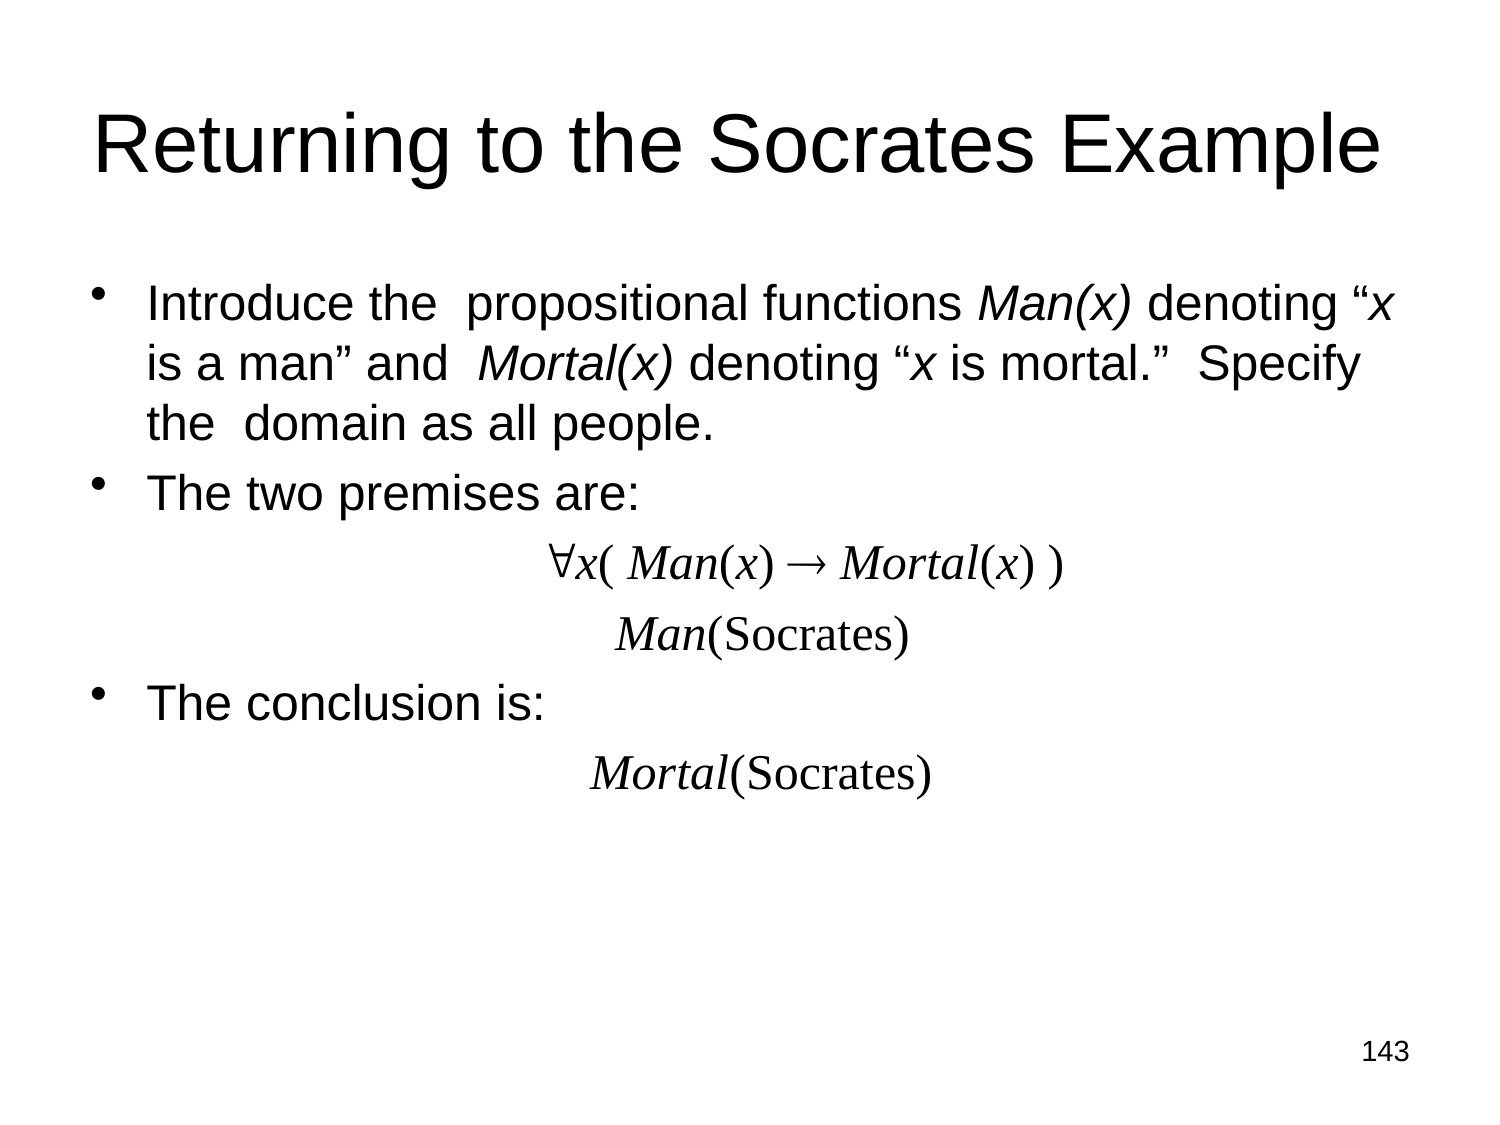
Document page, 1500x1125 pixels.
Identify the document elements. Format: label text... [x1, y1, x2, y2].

list Introduce the propositional functions Man(x) denoting “x is a man” and Mortal(x) denoting “x is mortal.” Specify the domain as all people. The two premises are: x( Man(x)  Mortal(x) ) Man(Socrates) The conclusion is: Mortal(Socrates) [75, 262, 1425, 1005]
slide_number 143 [1074, 1024, 1425, 1103]
title Returning to the Socrates Example [75, 45, 1425, 233]
